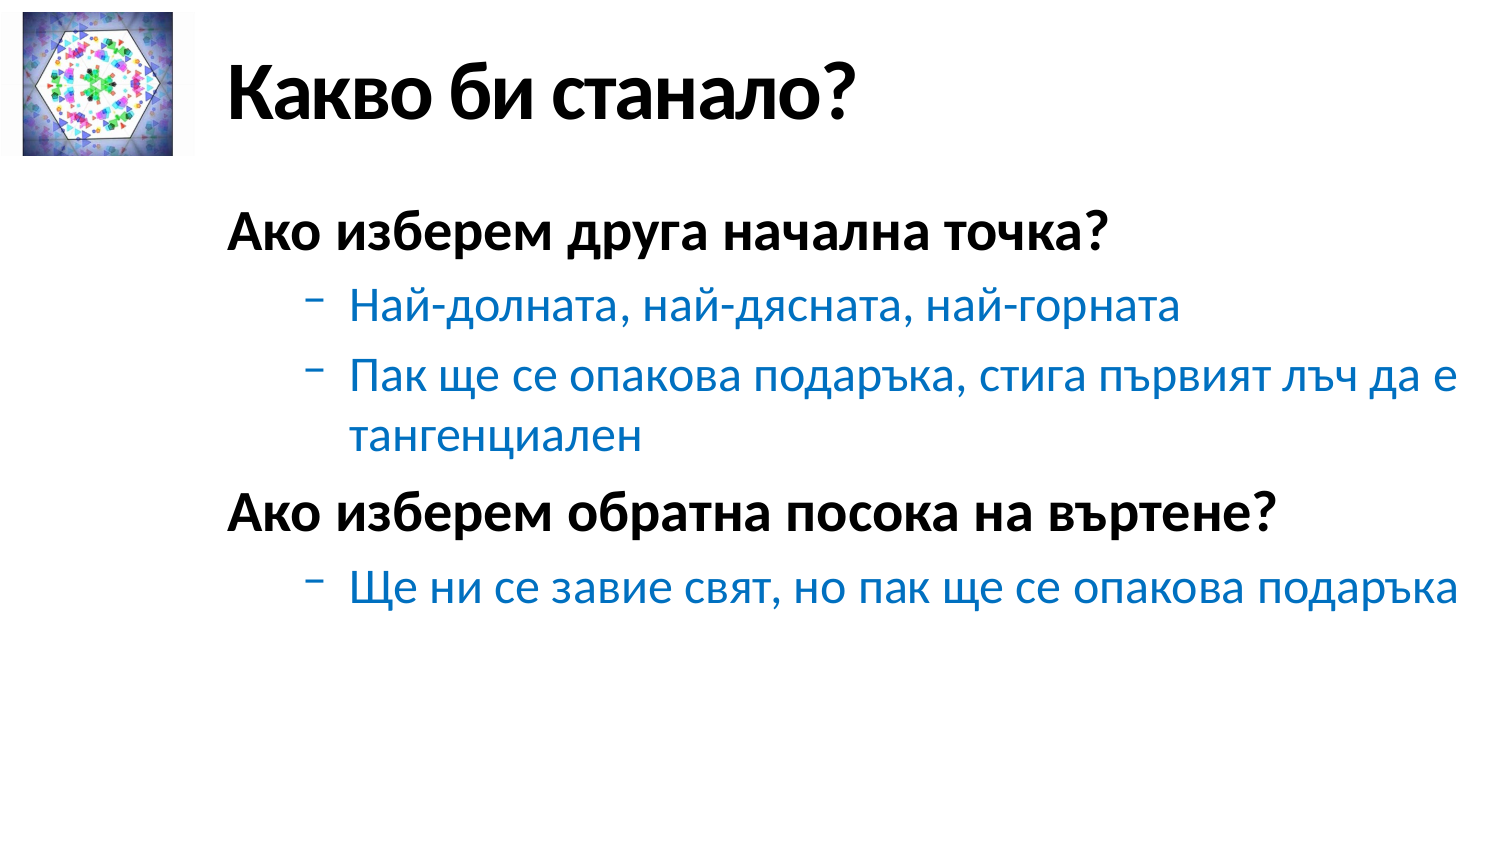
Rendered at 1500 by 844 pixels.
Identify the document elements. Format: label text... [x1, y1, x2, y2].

list Ако изберем друга начална точка? Най-долната, най-дясната, най-горната Пак ще се опакова подаръка, стига първият лъч да е тангенциален Ако изберем обратна посока на въртене? Ще ни се завие свят, но пак ще се опакова подаръка [212, 184, 1500, 797]
picture [1, 12, 195, 156]
title Какво би станало? [212, 21, 1500, 150]
